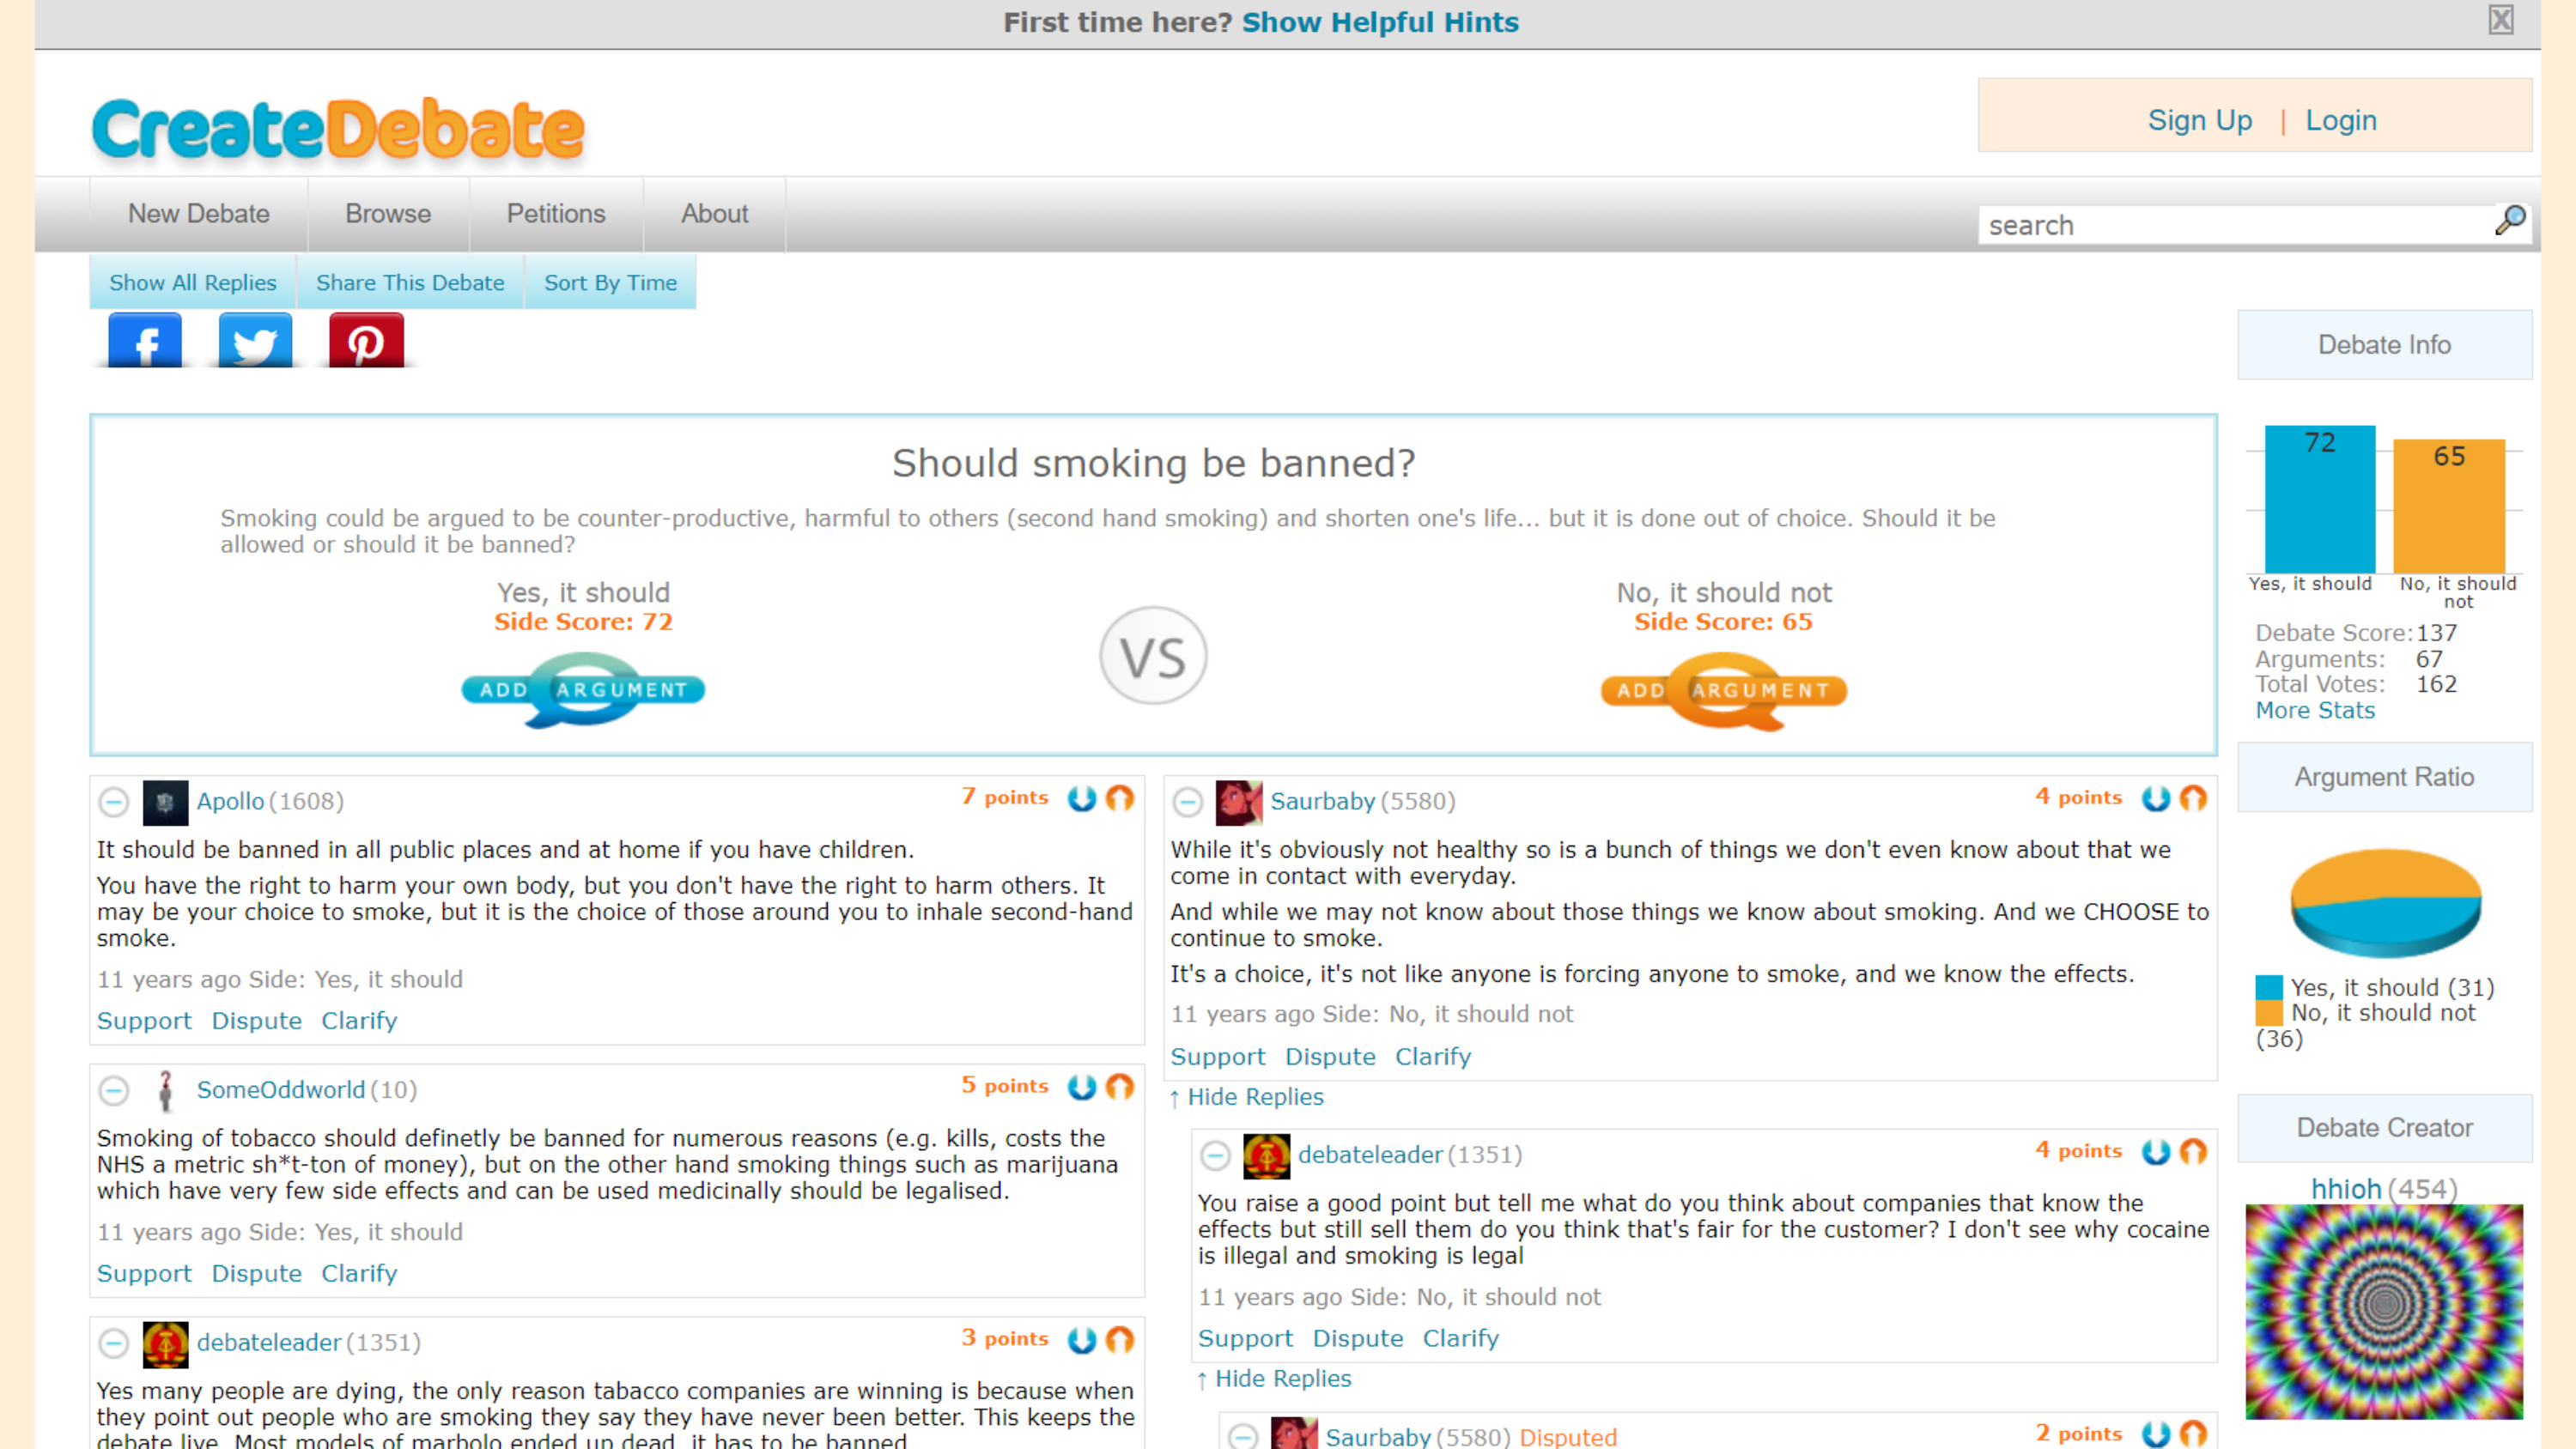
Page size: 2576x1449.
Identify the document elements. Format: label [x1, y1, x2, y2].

text_box [34, 0, 2542, 1449]
